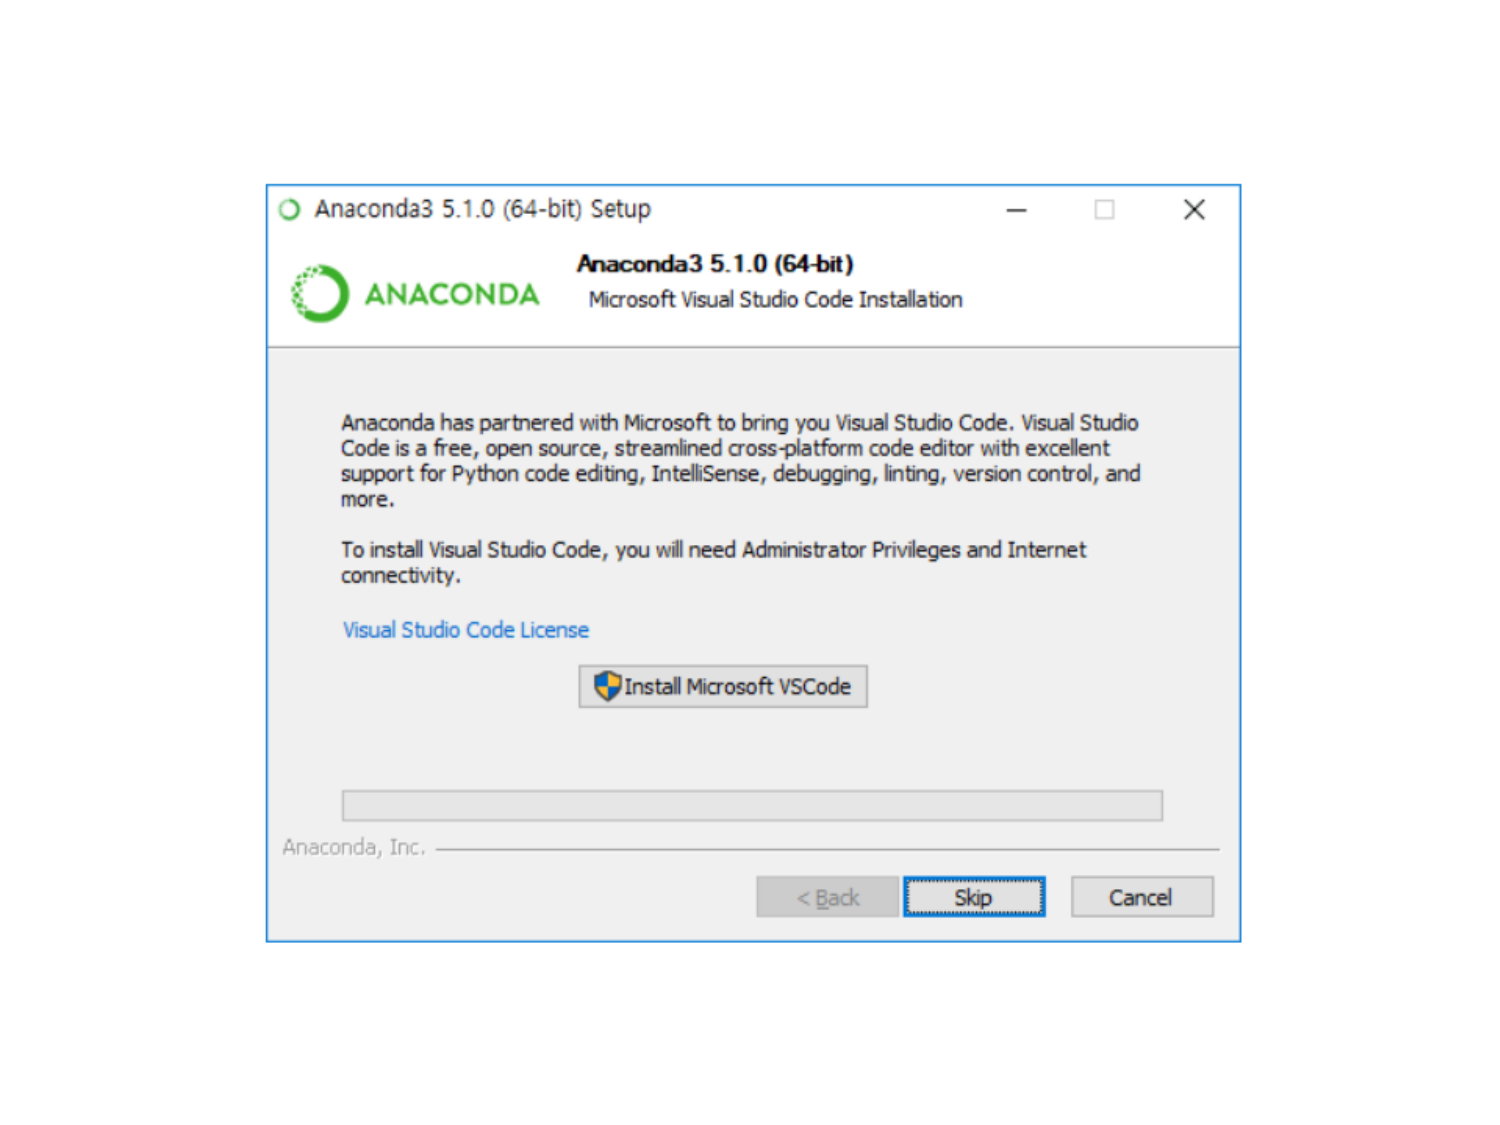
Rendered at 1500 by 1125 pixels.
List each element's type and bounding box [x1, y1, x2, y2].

picture [252, 178, 1248, 947]
